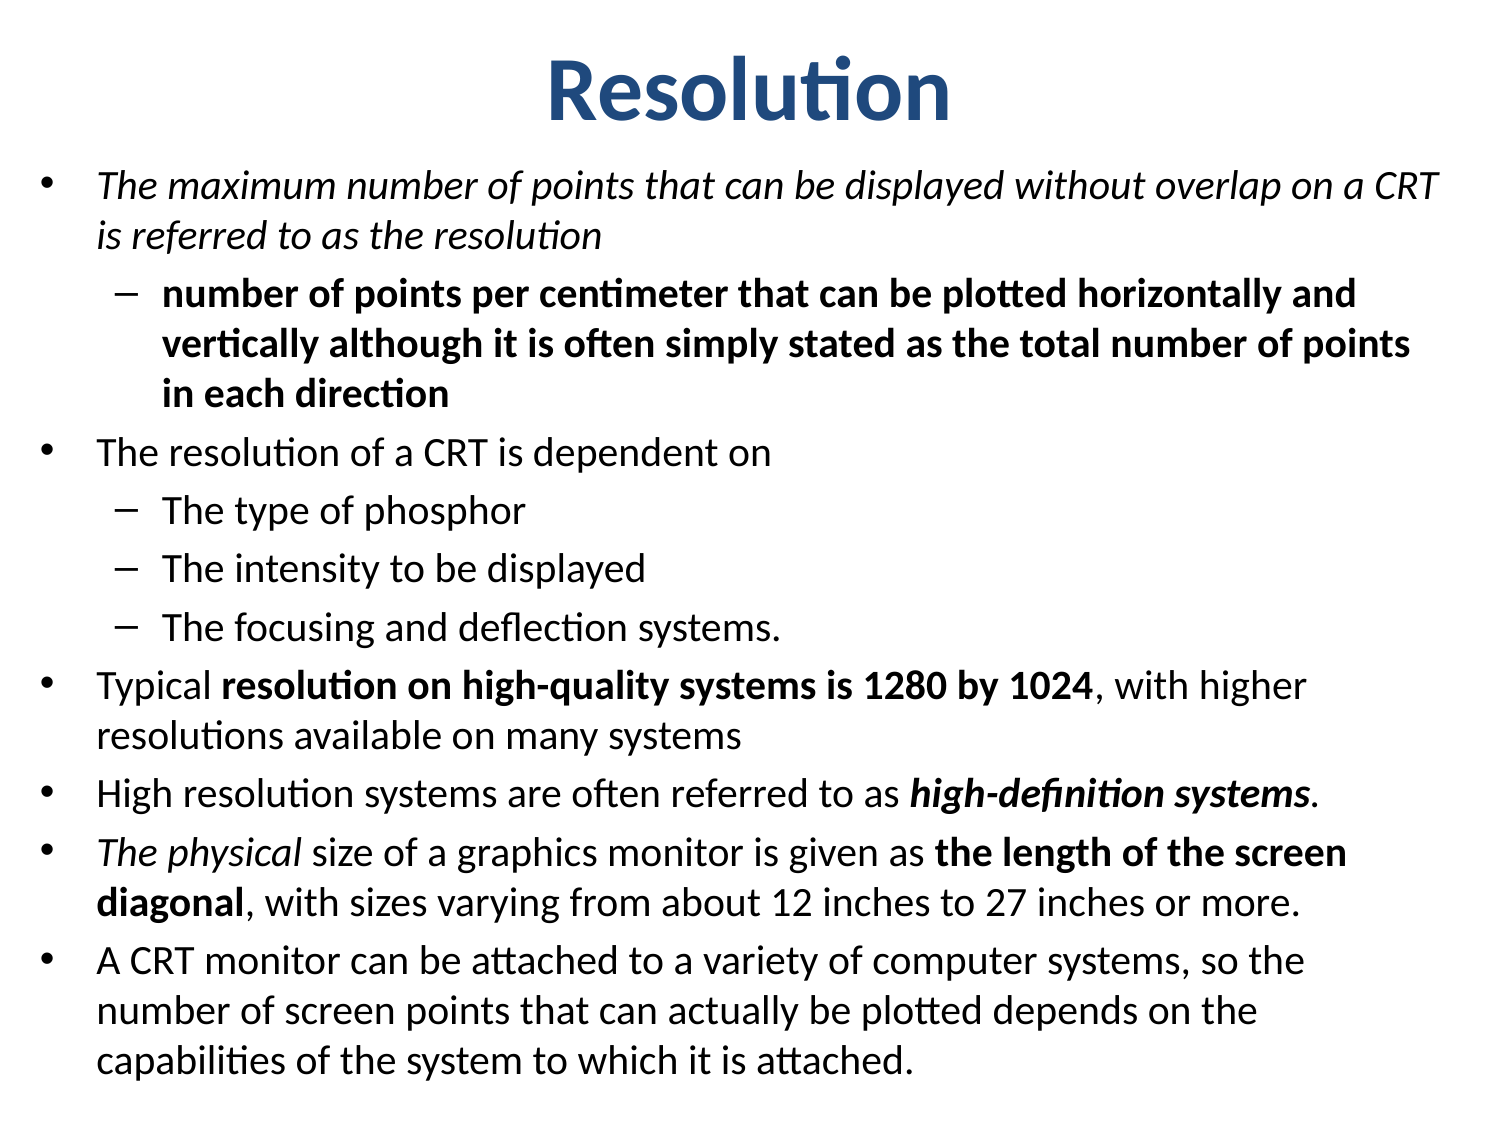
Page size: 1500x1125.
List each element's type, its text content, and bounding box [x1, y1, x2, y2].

title Resolution [24, 12, 1475, 155]
list The maximum number of points that can be displayed without overlap on a CRT is referred to as the resolution number of points per centimeter that can be plotted horizontally and vertically although it is often simply stated as the total number of points in each direction The resolution of a CRT is dependent on The type of phosphor The intensity to be displayed The focusing and deflection systems. Typical resolution on high-quality systems is 1280 by 1024, with higher resolutions available on many systems High resolution systems are often referred to as high-definition systems. The physical size of a graphics monitor is given as the length of the screen diagonal, with sizes varying from about 12 inches to 27 inches or more. A CRT monitor can be attached to a variety of computer systems, so the number of screen points that can actually be plotted depends on the capabilities of the system to which it is attached. [24, 149, 1463, 1100]
